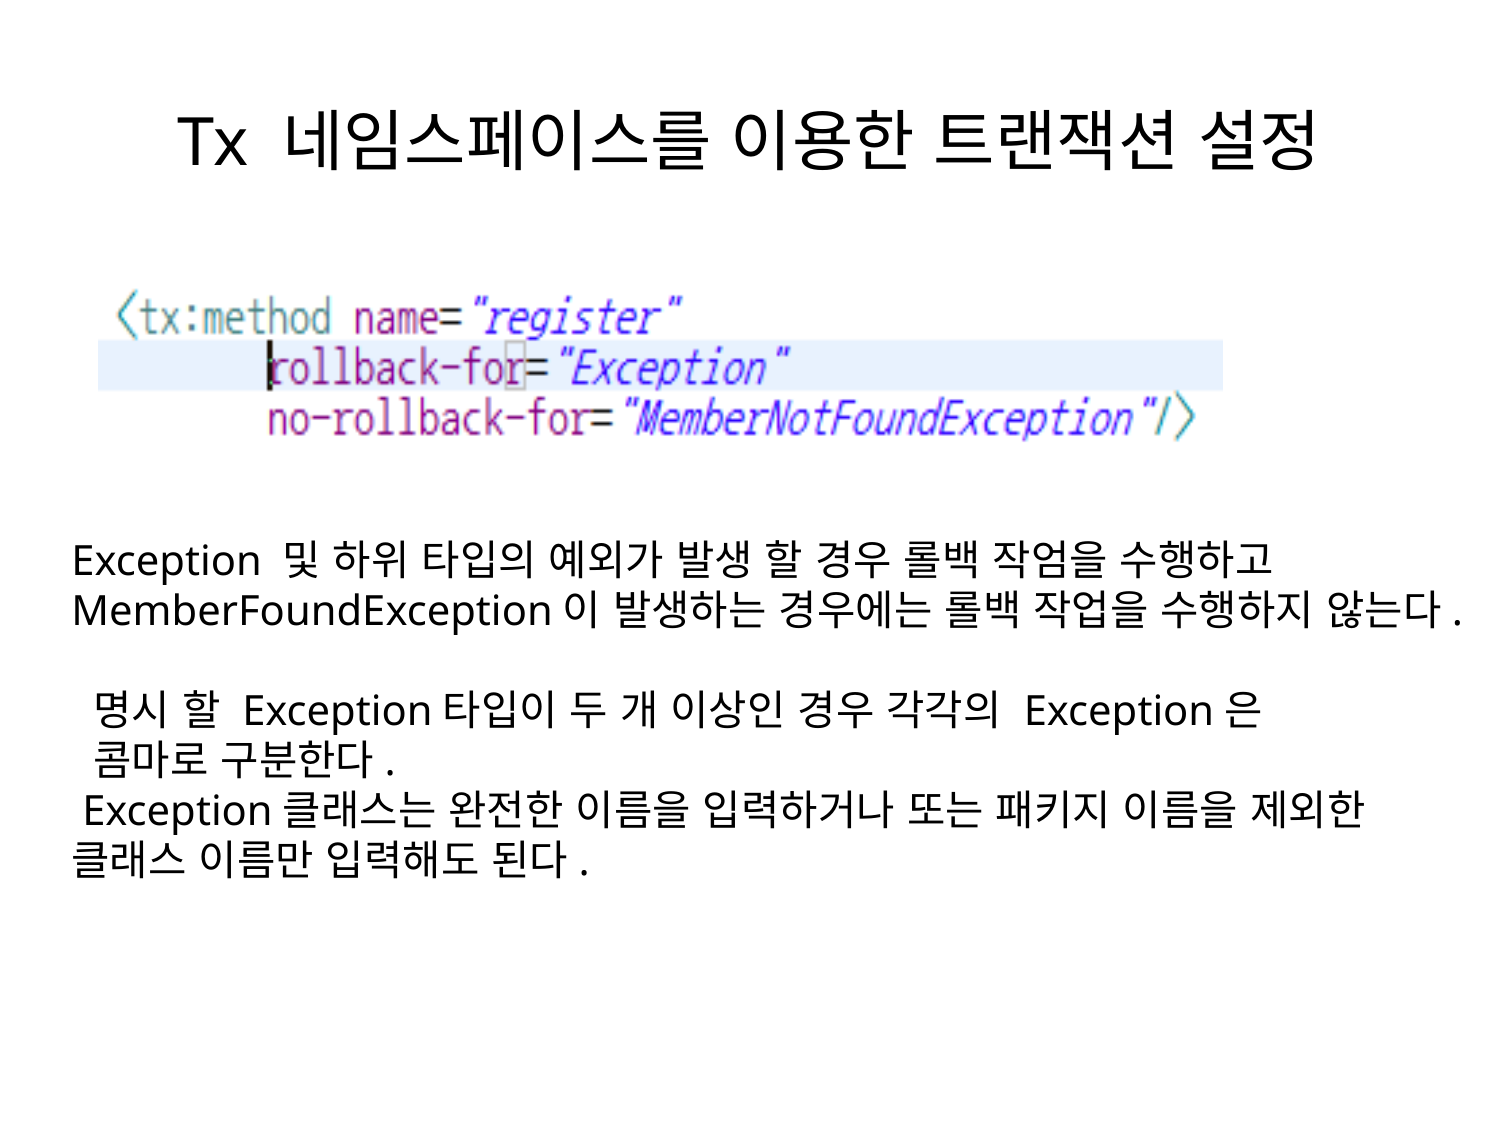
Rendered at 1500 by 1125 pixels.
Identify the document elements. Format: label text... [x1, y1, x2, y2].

picture [98, 278, 1223, 480]
text_box Exception 및 하위 타입의 예외가 발생 할 경우 롤백 작엄을 수행하고 MemberFoundException이 발생하는 경우에는 롤백 작업을 수행하지 않는다. 명시 할 Exception타입이 두 개 이상인 경우 각각의 Exception은 콤마로 구분한다. Exception클래스는 완전한 이름을 입력하거나 또는 패키지 이름을 제외한 클래스 이름만 입력해도 된다. [56, 526, 1479, 892]
title Tx 네임스페이스를 이용한 트랜잭션 설정 [75, 45, 1425, 233]
